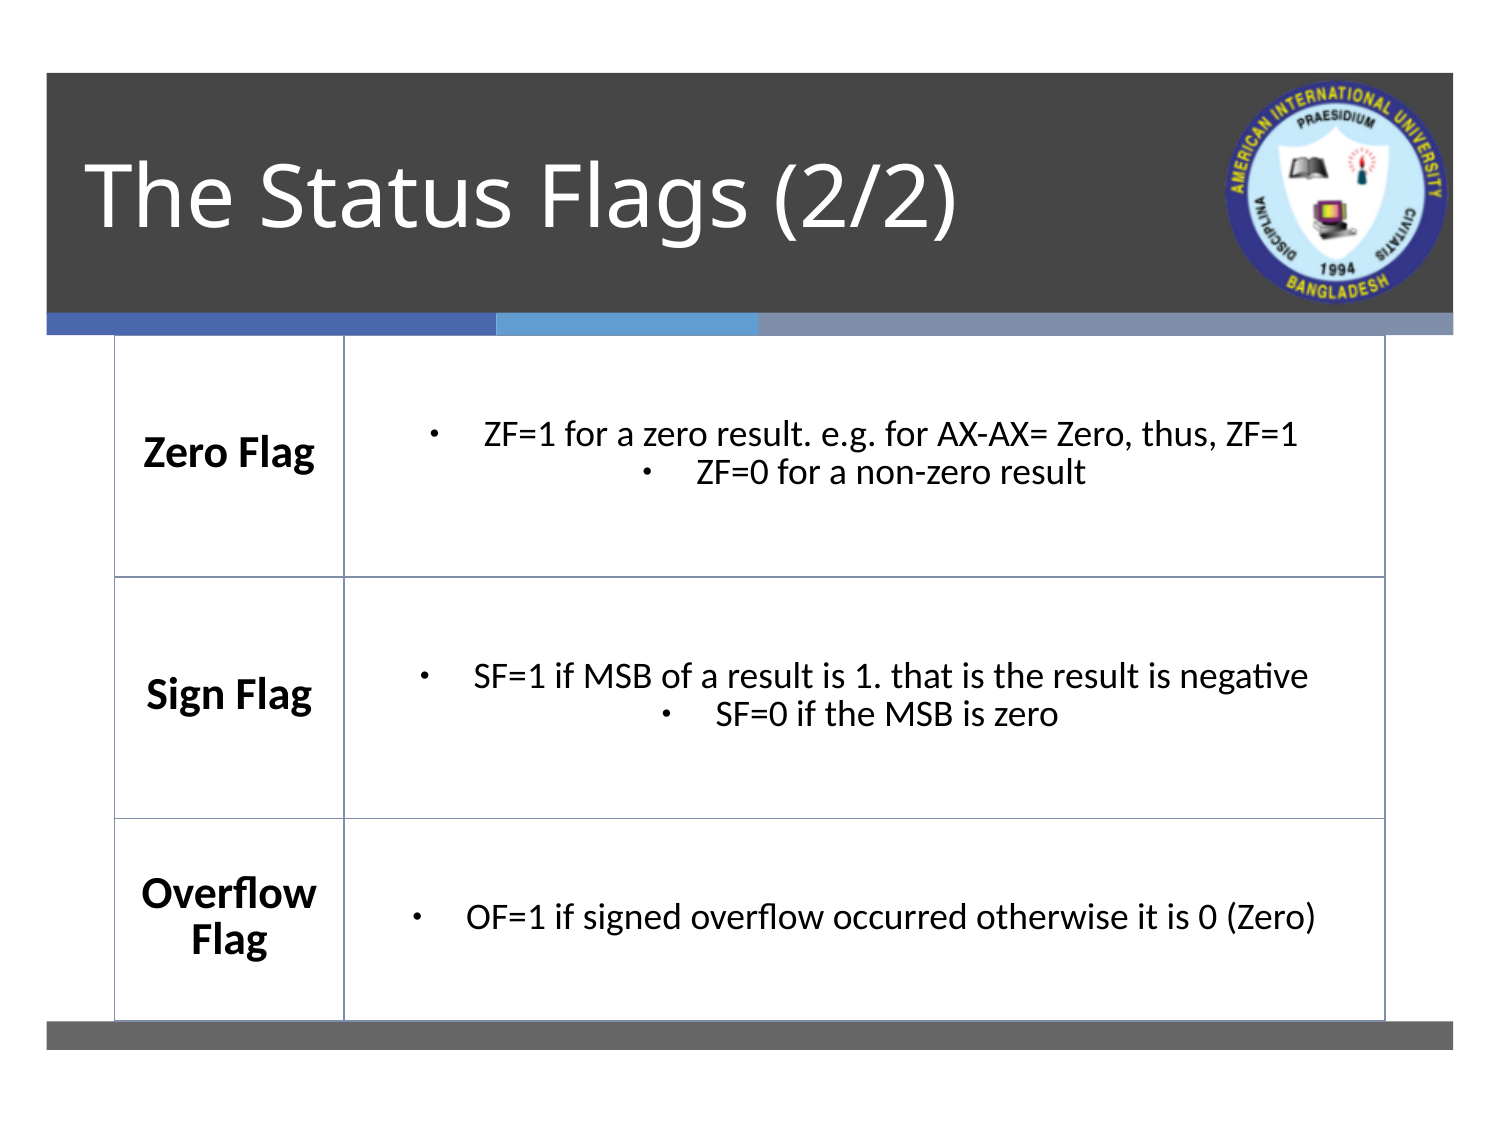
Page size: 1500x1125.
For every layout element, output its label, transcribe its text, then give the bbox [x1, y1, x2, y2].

table_header Zero Flag [115, 336, 343, 576]
table_cell SF=1 if MSB of a result is 1. that is the result is negative SF=0 if the MSB is zero [345, 578, 1384, 818]
subtitle [78, 251, 1351, 331]
table_cell Sign Flag [115, 578, 343, 818]
table_header ZF=1 for a zero result. e.g. for AX-AX= Zero, thus, ZF=1 ZF=0 for a non-zero result [345, 336, 1384, 576]
picture [1351, 75, 1454, 310]
table_cell OF=1 if signed overflow occurred otherwise it is 0 (Zero) [345, 819, 1384, 1020]
table_cell Overflow Flag [115, 819, 343, 1020]
title The Status Flags (2/2) [69, 73, 1351, 253]
